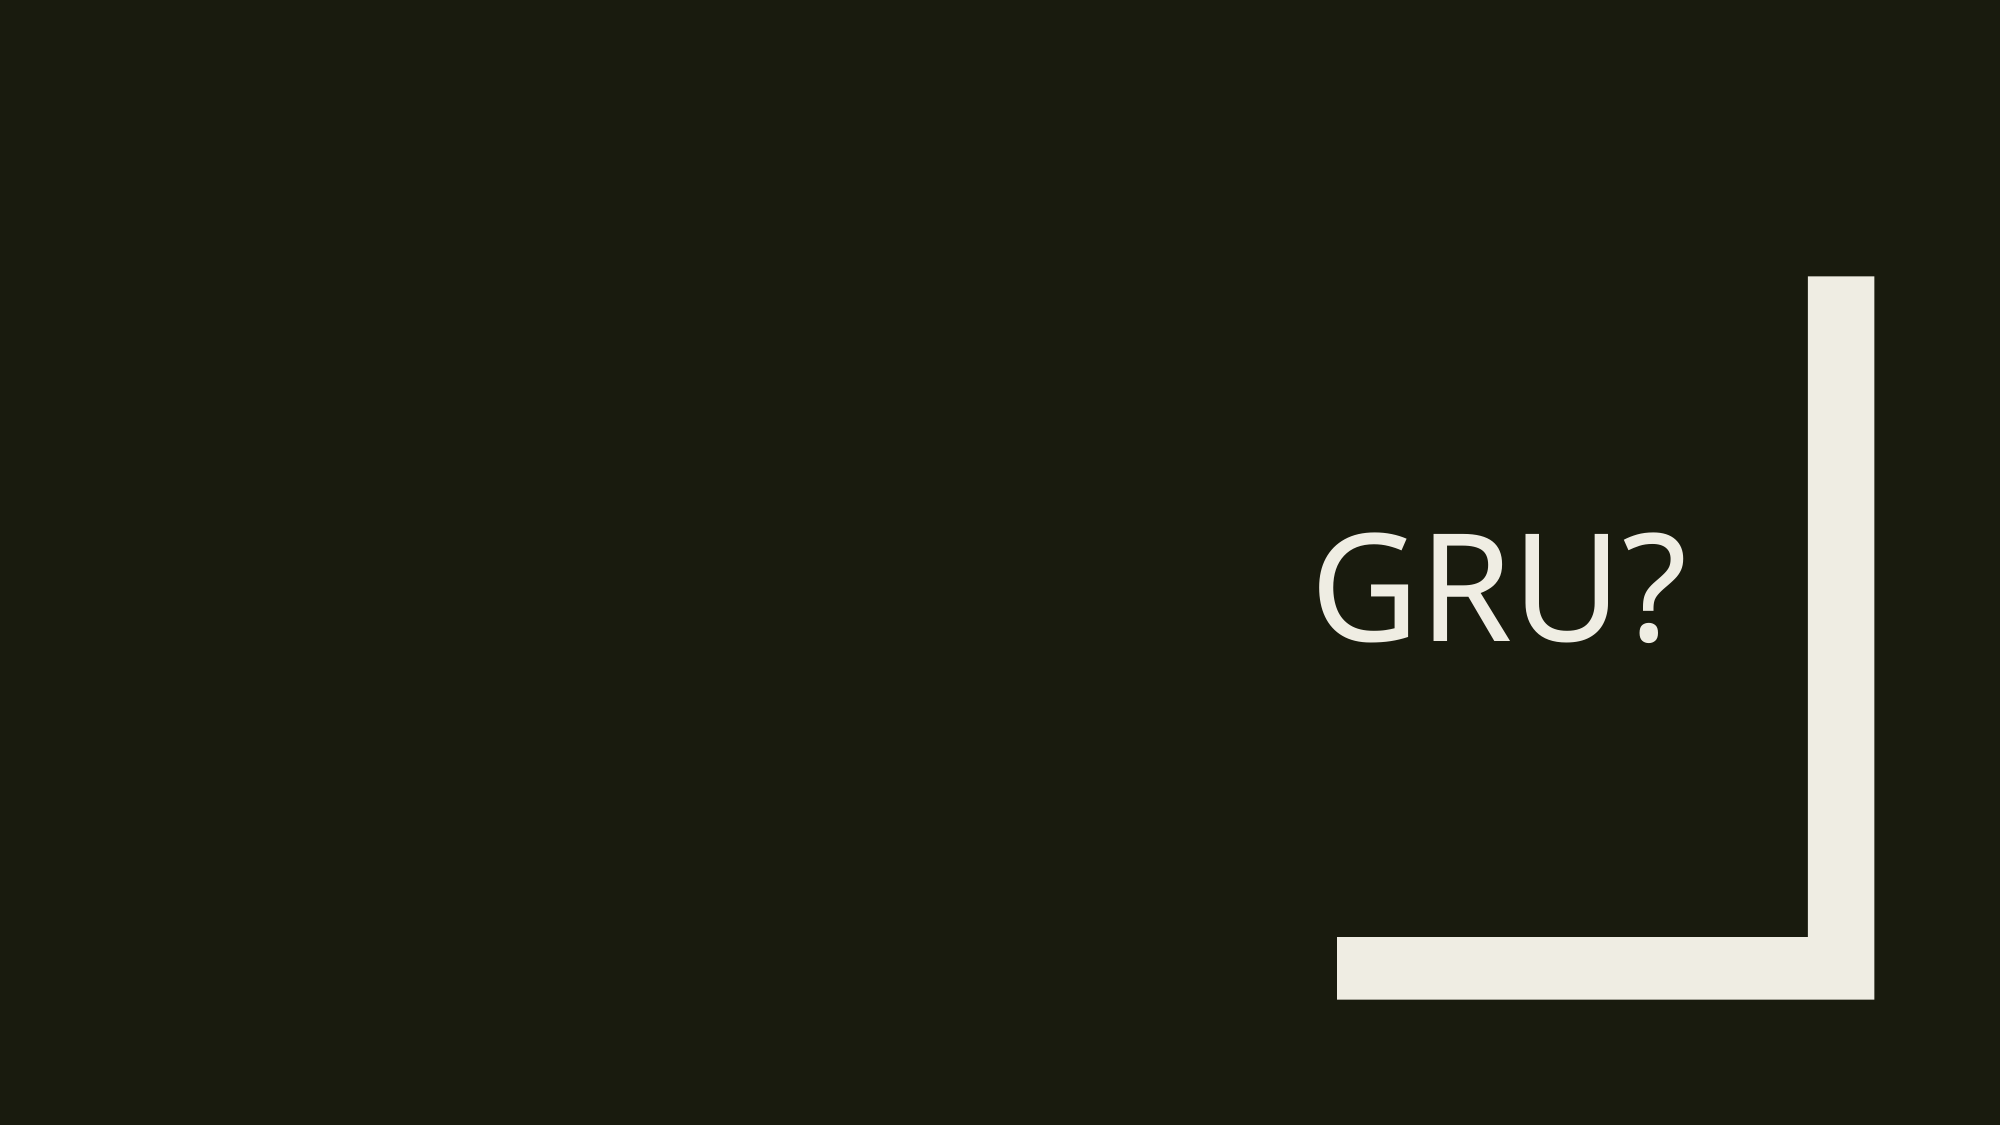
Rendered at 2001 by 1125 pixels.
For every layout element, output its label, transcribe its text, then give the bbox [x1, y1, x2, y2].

title GRU? [125, 213, 1703, 682]
